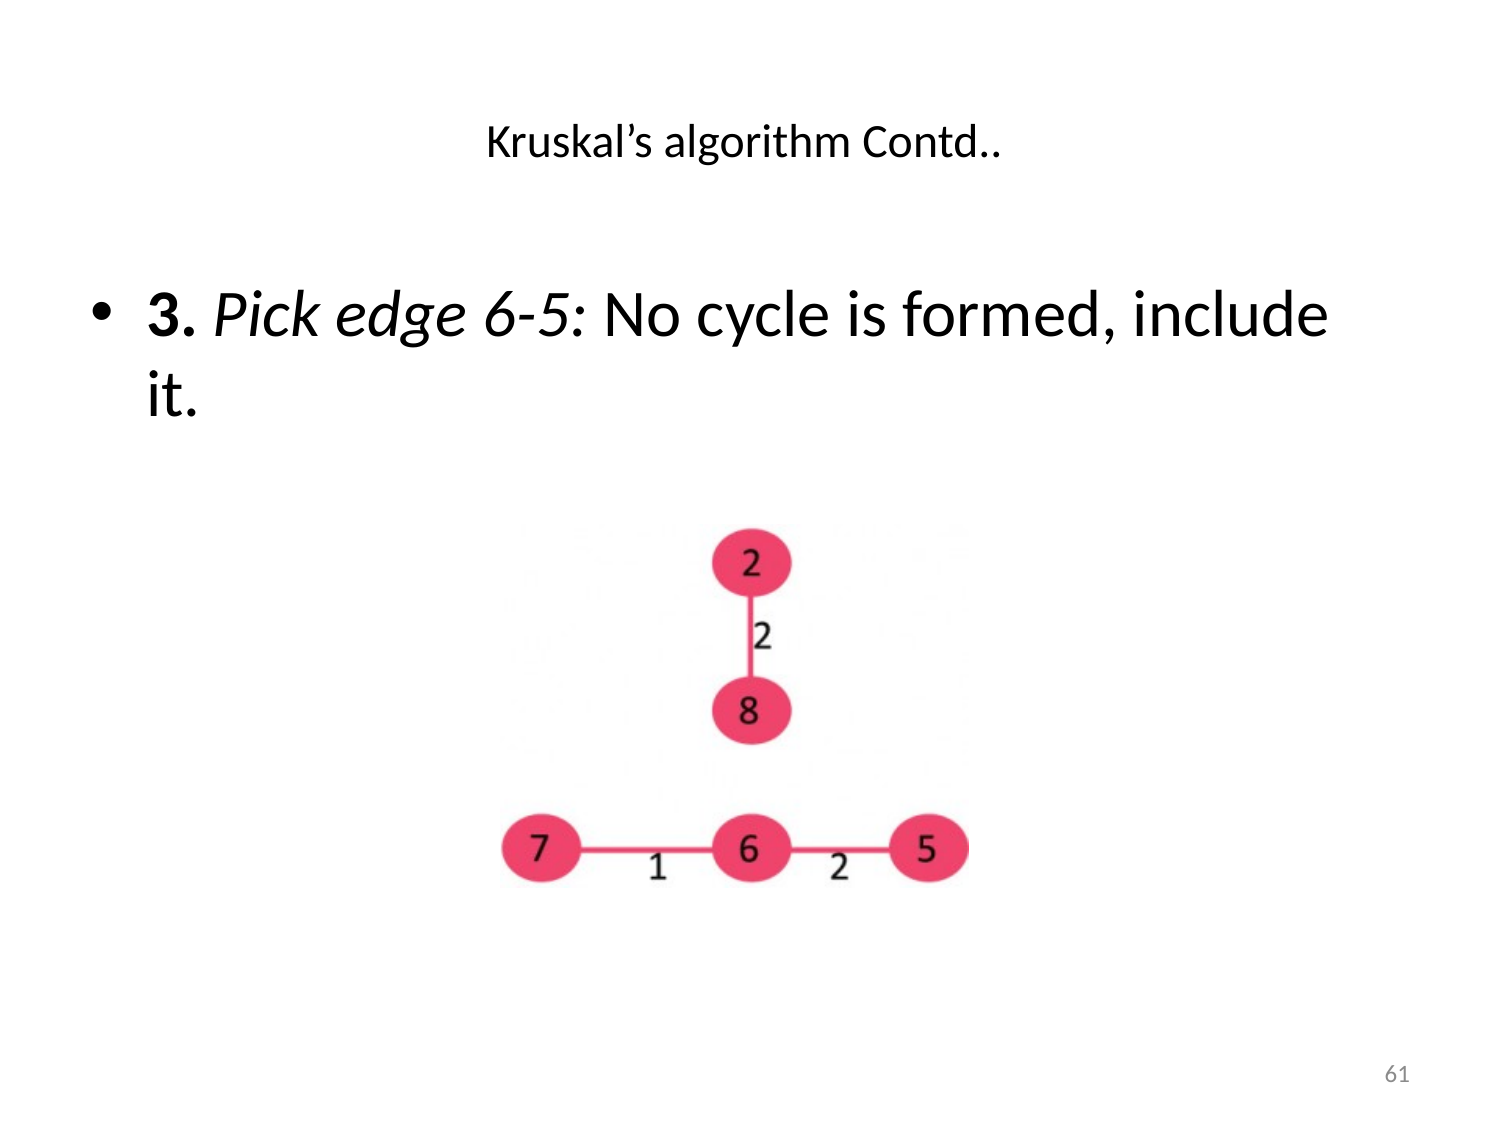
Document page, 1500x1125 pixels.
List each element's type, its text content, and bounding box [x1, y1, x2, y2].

title Kruskal’s algorithm Contd.. [75, 45, 1425, 233]
picture [499, 524, 969, 888]
slide_number 61 [1074, 1042, 1425, 1103]
list 3. Pick edge 6-5: No cycle is formed, include it. [75, 262, 1425, 1005]
